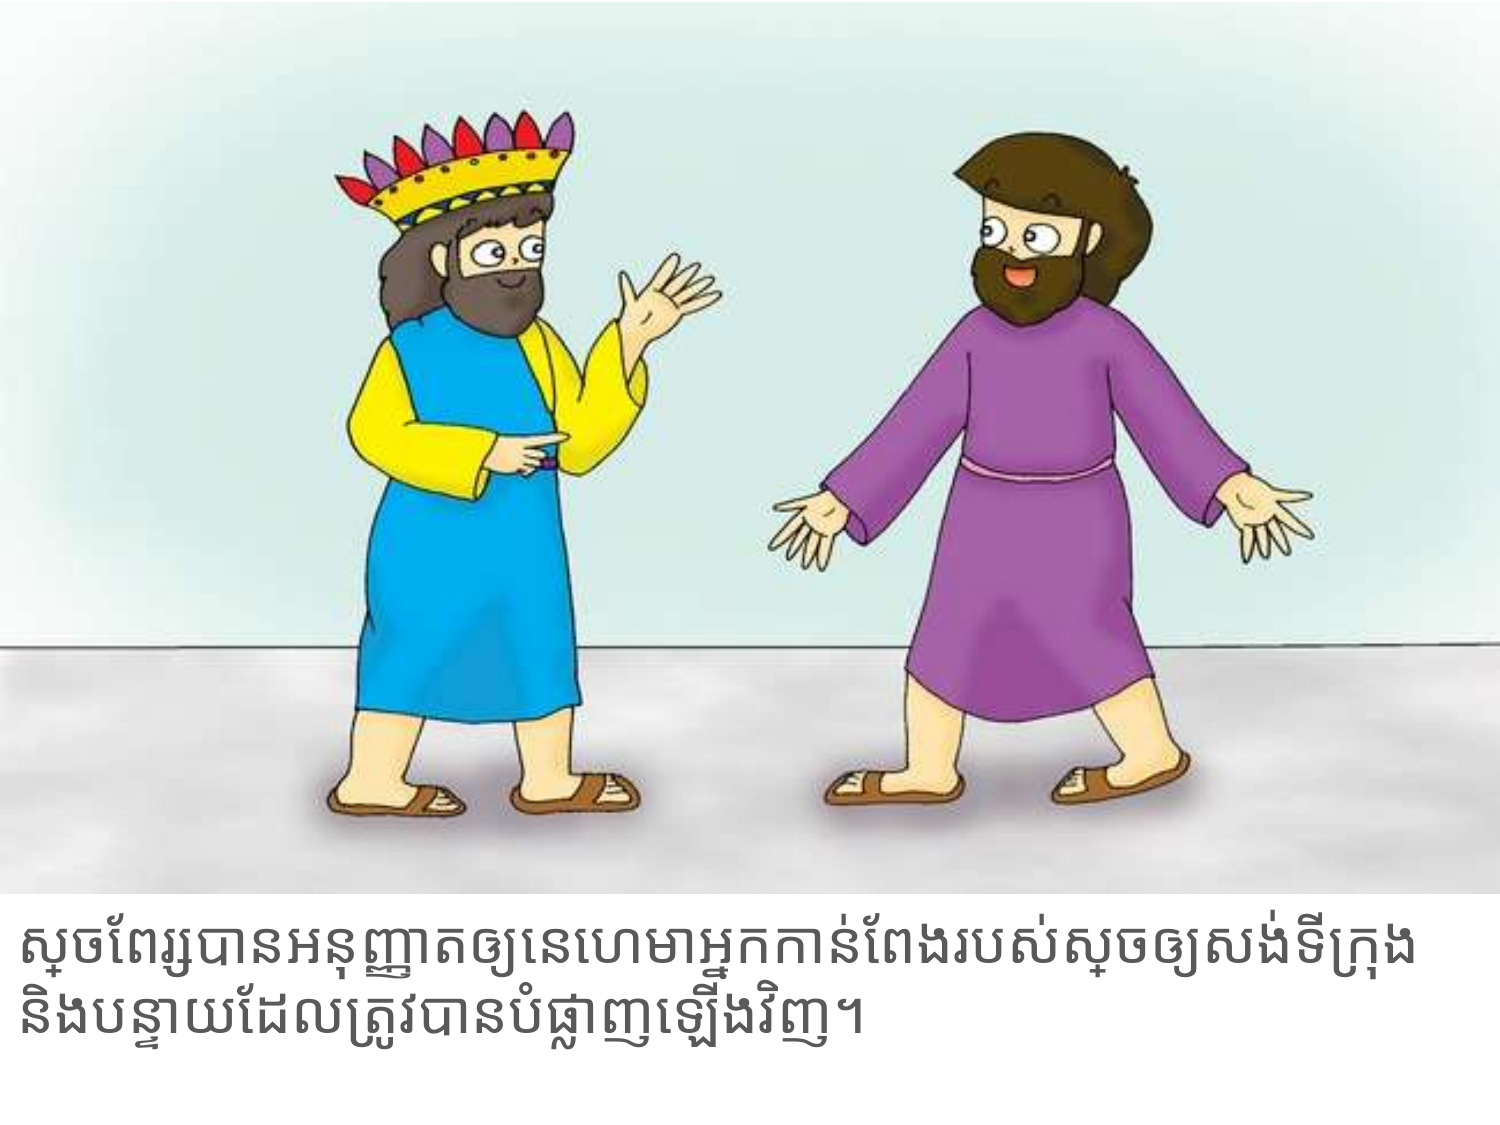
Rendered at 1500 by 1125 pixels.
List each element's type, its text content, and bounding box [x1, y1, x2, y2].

text_box ស្ដេច​ពែរ្ស​បាន​អនុញ្ញាត​ឲ្យ​នេហេមា​អ្នក​កាន់​ពែង​របស់​ស្ដេច​ឲ្យ​សង់​ទីក្រុង និង​បន្ទាយ​ដែល​ត្រូវ​បាន​បំផ្លាញ​ឡើង​វិញ។ [2, 901, 1474, 1053]
picture [0, 1, 1500, 894]
